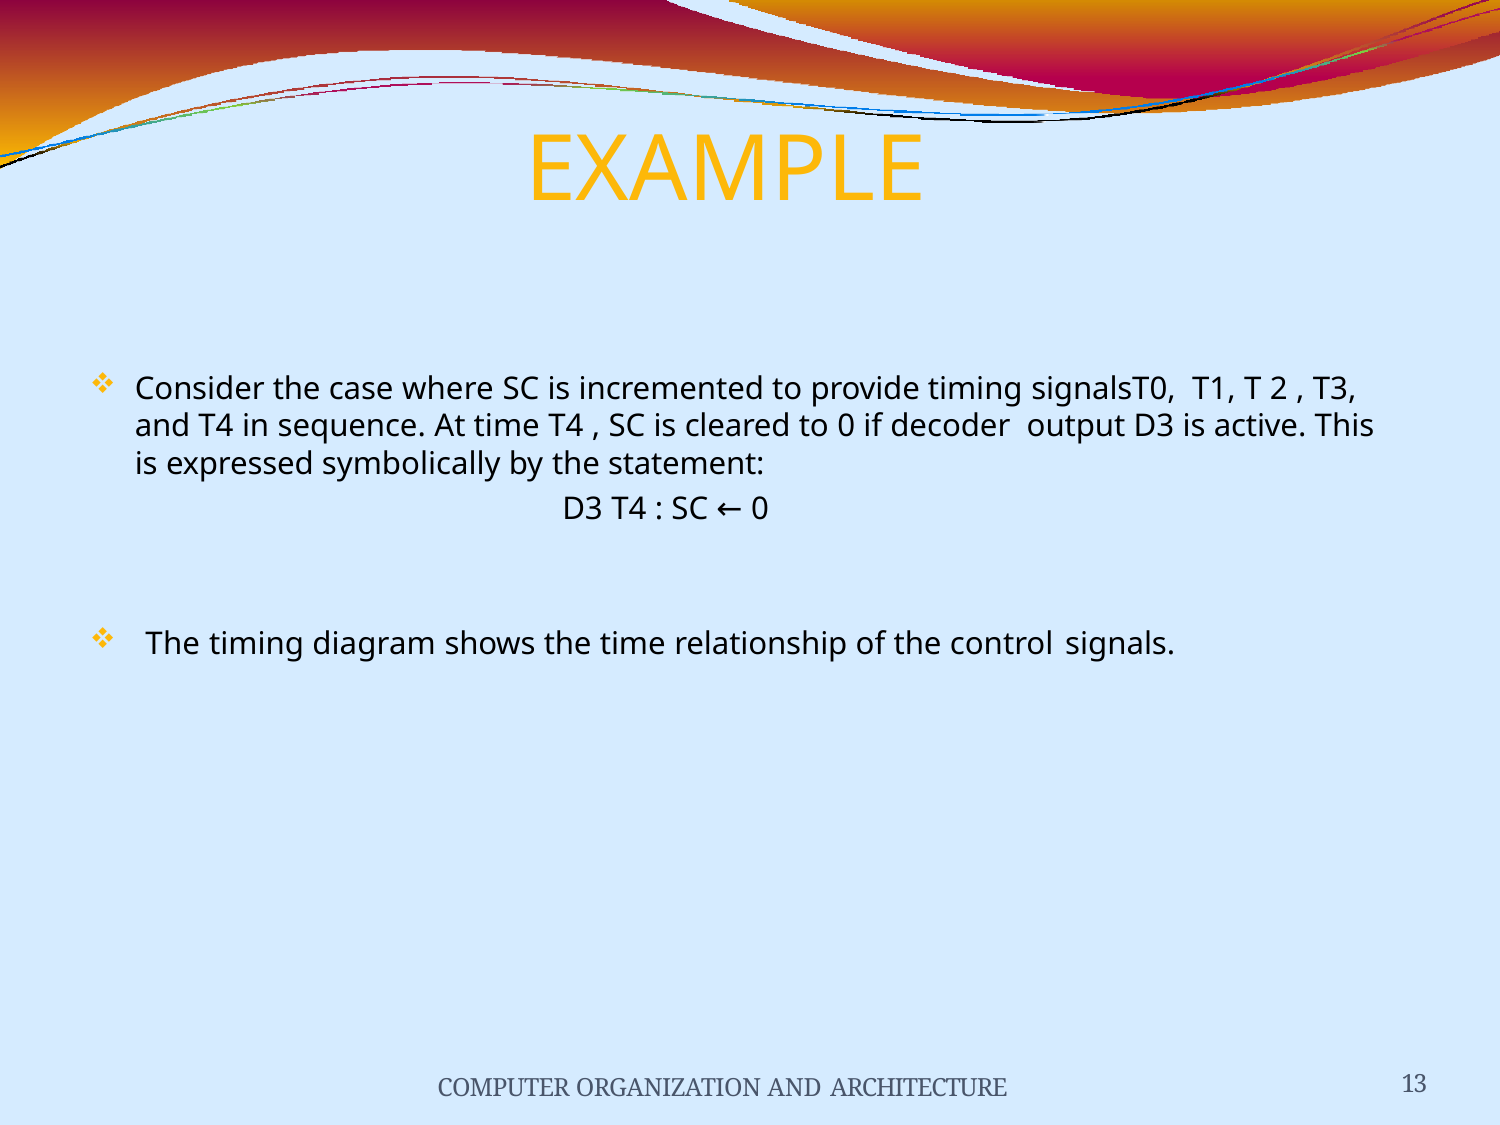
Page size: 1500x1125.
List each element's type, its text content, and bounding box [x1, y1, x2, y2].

title EXAMPLE [522, 106, 1016, 297]
slide_number COMPUTER ORGANIZATION AND ARCHITECTURE [435, 1075, 1025, 1125]
slide_number 13 [1393, 1075, 1432, 1125]
text_box Consider the case where SC is incremented to provide timing signalsT0, T1, T 2 , T3, and T4 in sequence. At time T4 , SC is cleared to 0 if decoder output D3 is active. This is expressed symbolically by the statement: D3 T4 : SC ← 0 [87, 365, 1400, 526]
text_box The timing diagram shows the time relationship of the control signals. [87, 621, 1355, 661]
picture [0, 0, 1500, 169]
